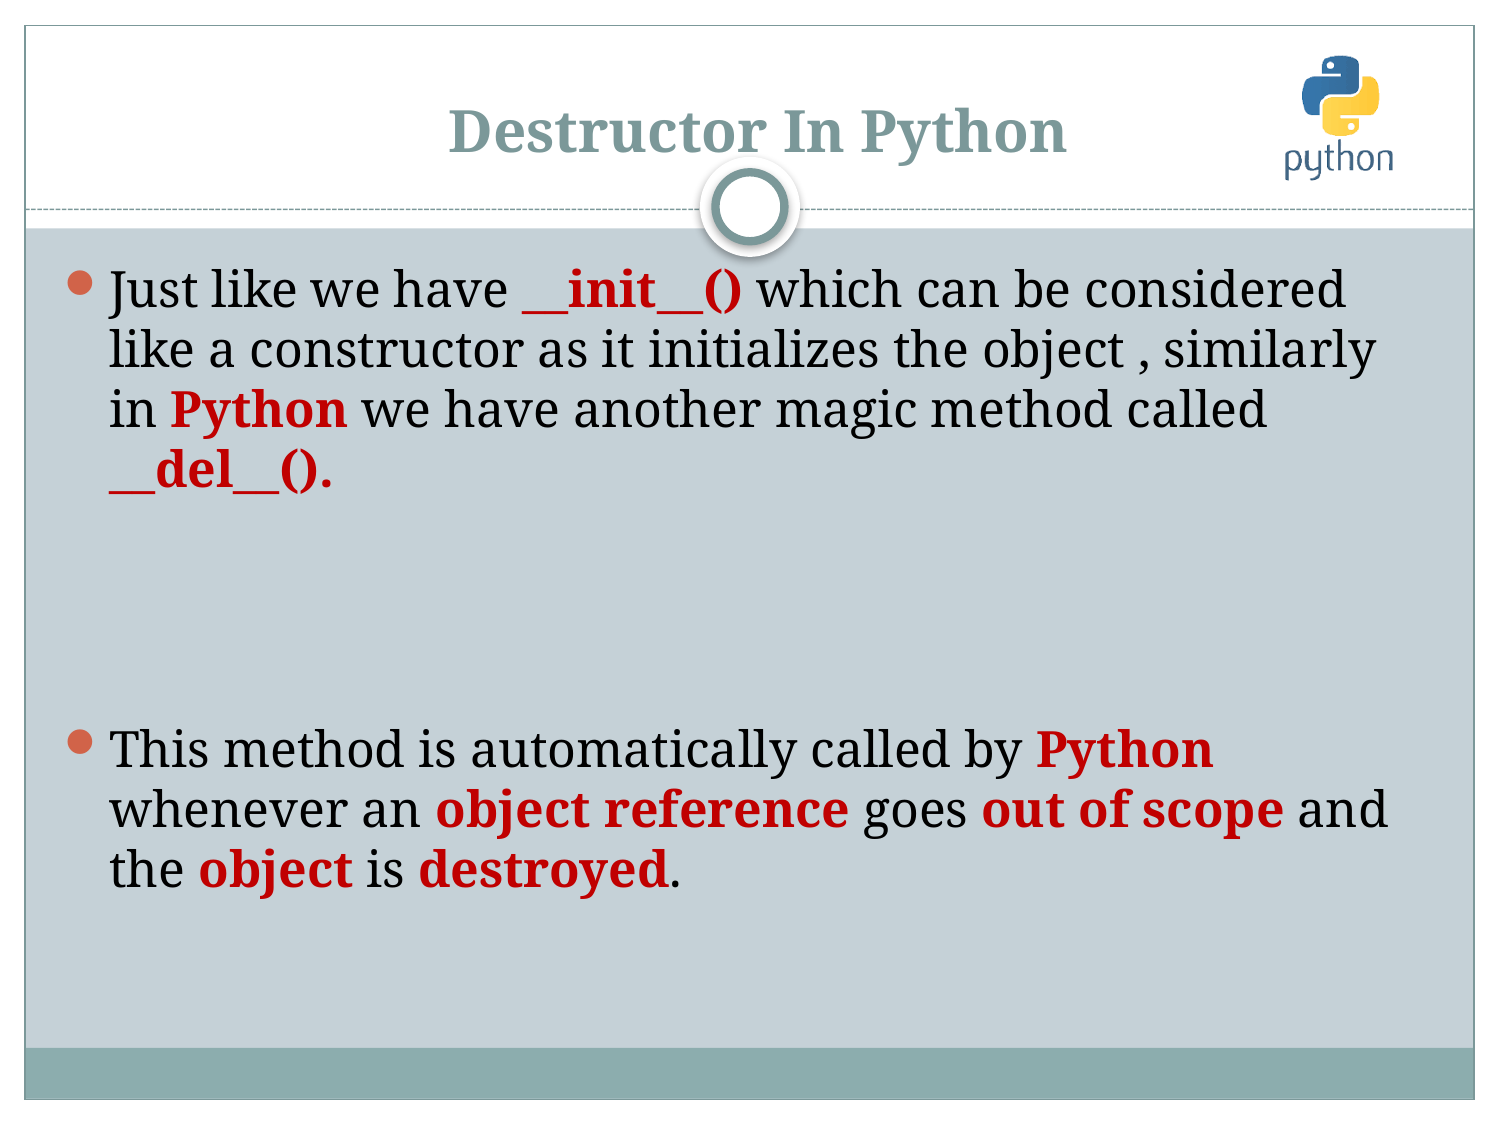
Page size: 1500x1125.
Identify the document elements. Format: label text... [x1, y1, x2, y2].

list Just like we have __init__() which can be considered like a constructor as it initializes the object , similarly in Python we have another magic method called __del__(). This method is automatically called by Python whenever an object reference goes out of scope and the object is destroyed. [49, 250, 1445, 1047]
picture [1206, 53, 1471, 186]
title Destructor In Python [58, 46, 1459, 172]
